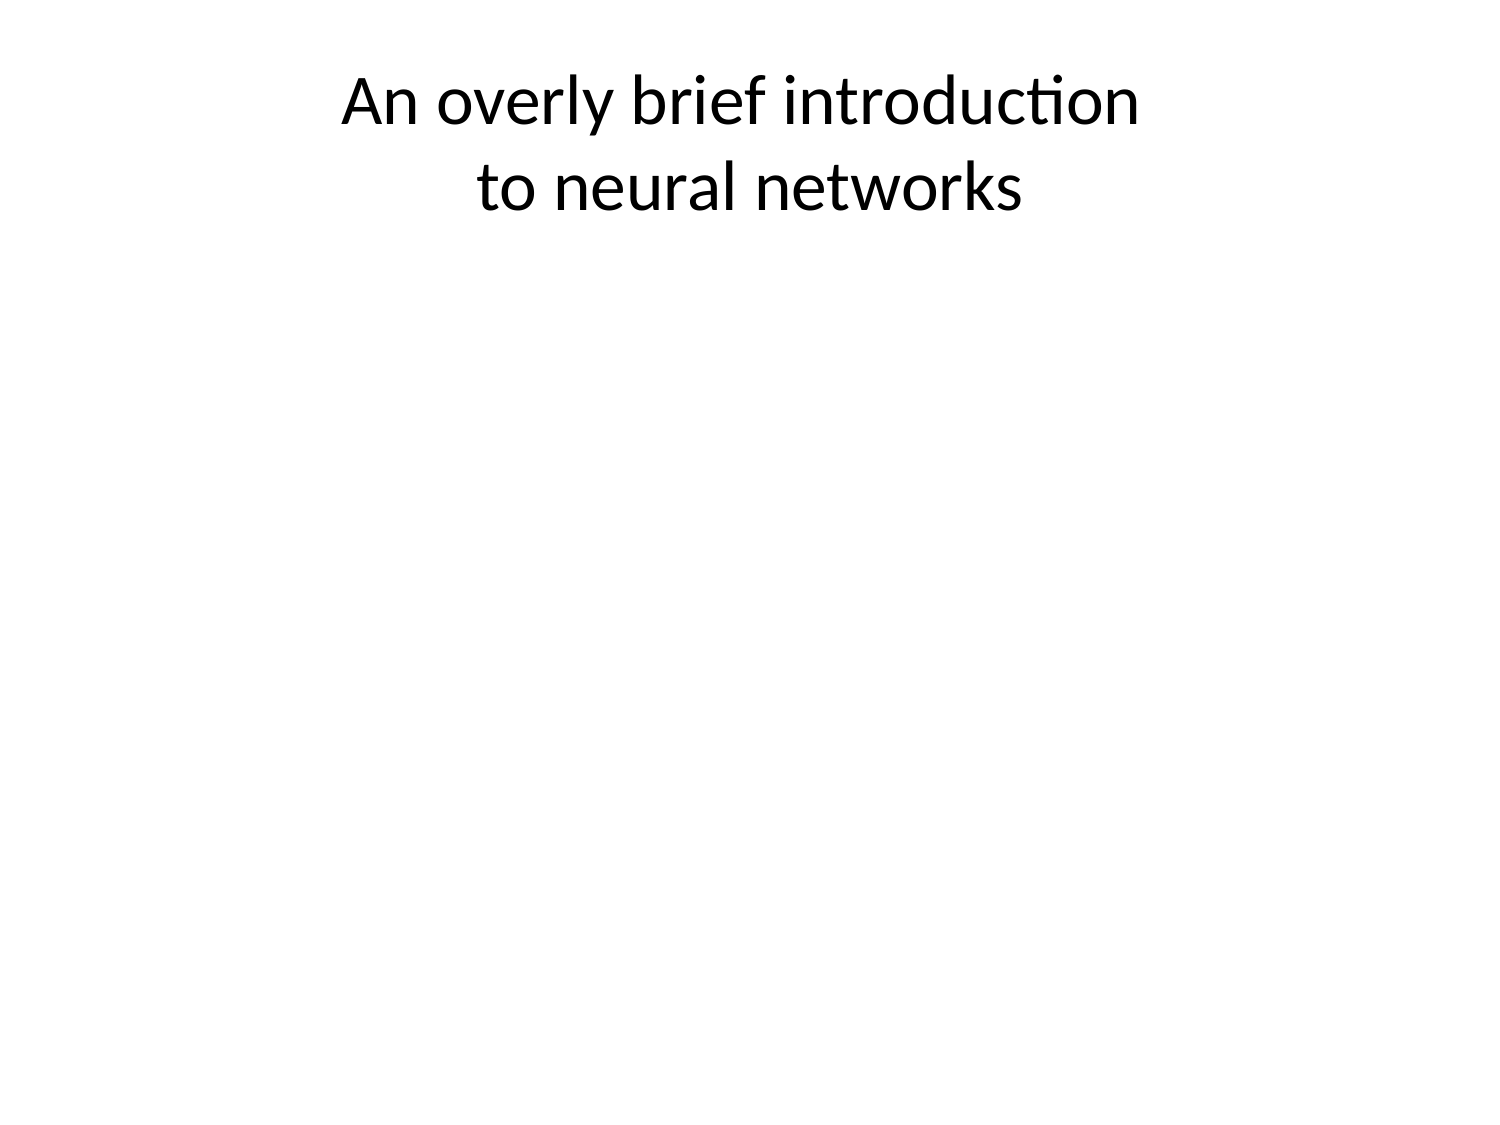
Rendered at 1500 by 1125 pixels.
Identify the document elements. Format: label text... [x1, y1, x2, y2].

title An overly brief introduction to neural networks [75, 45, 1425, 233]
